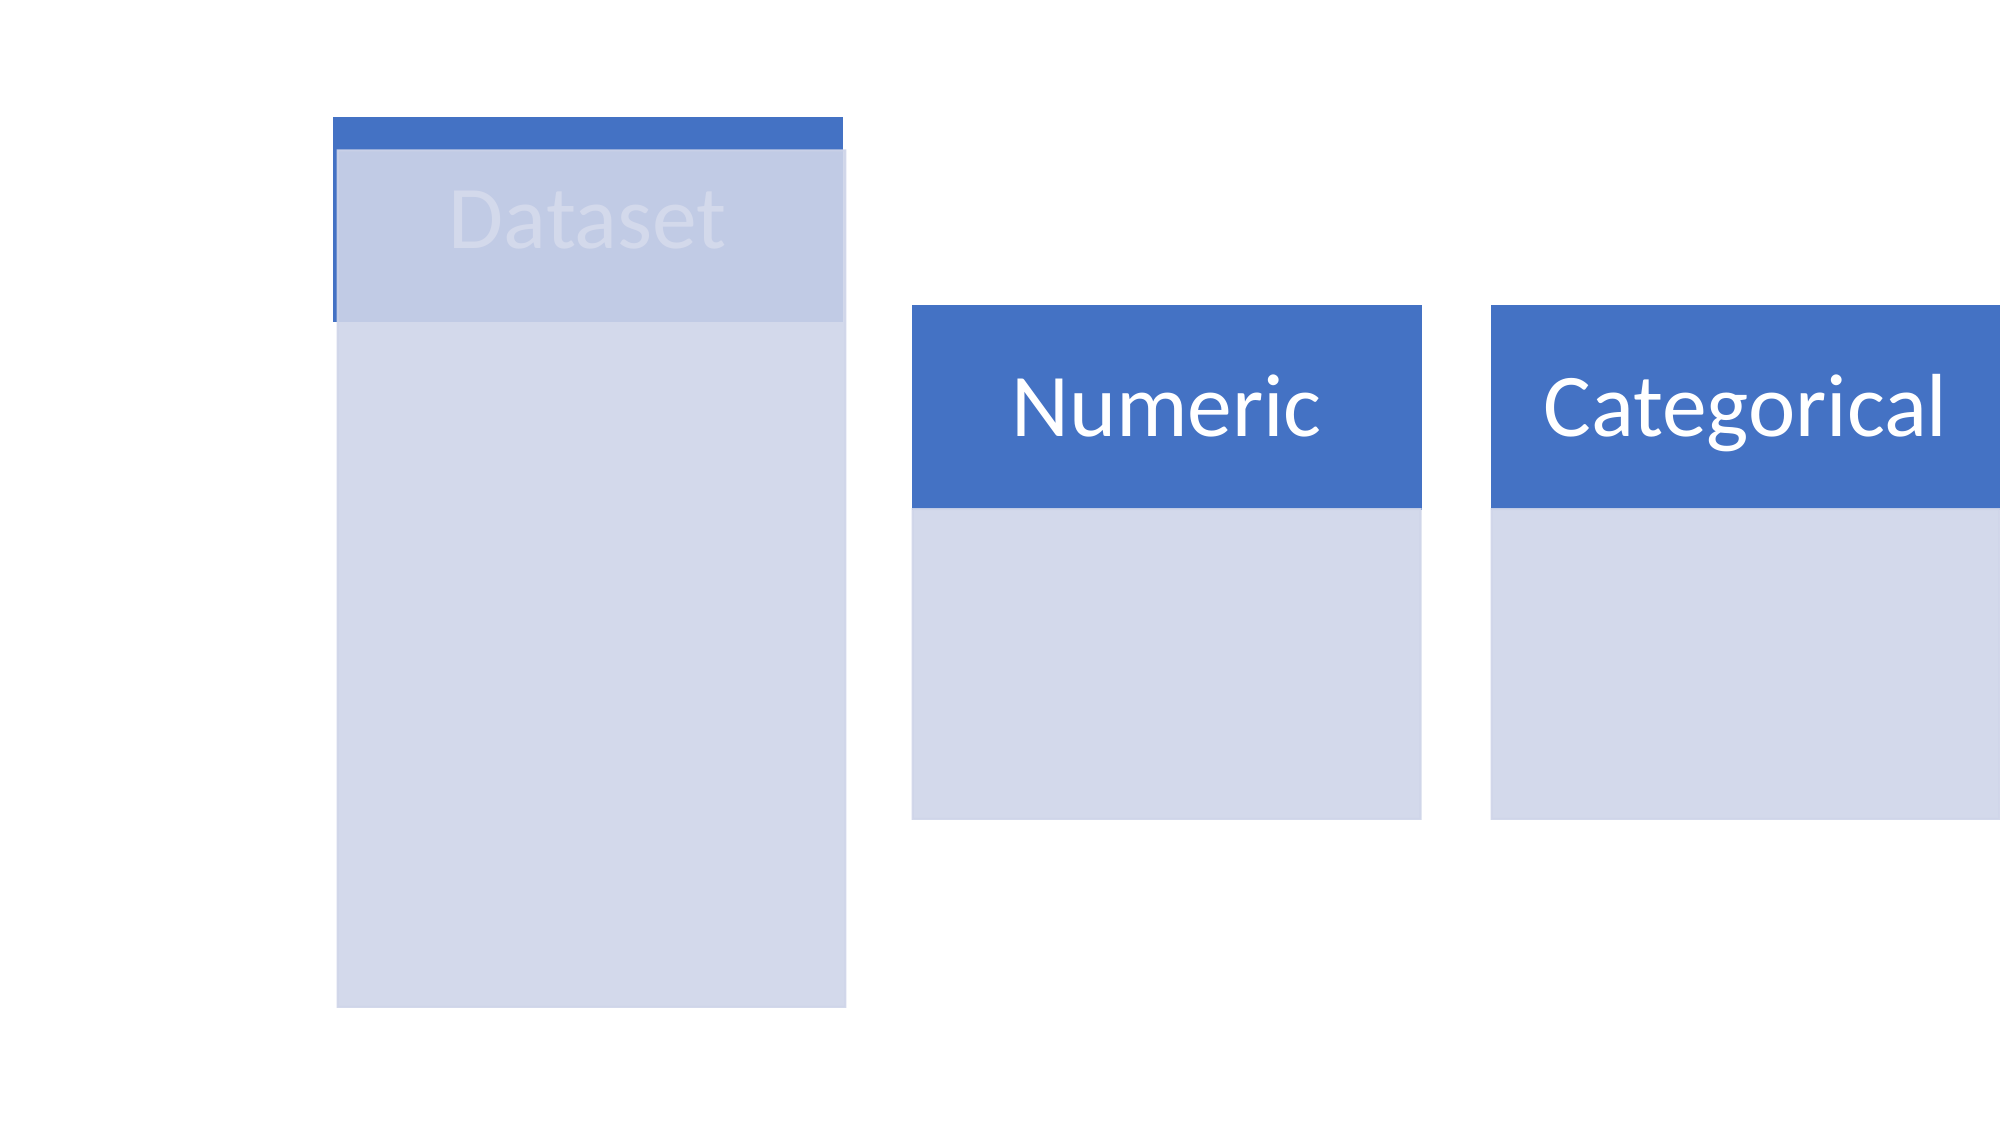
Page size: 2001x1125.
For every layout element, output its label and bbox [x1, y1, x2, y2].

text_box [333, 117, 2000, 1007]
